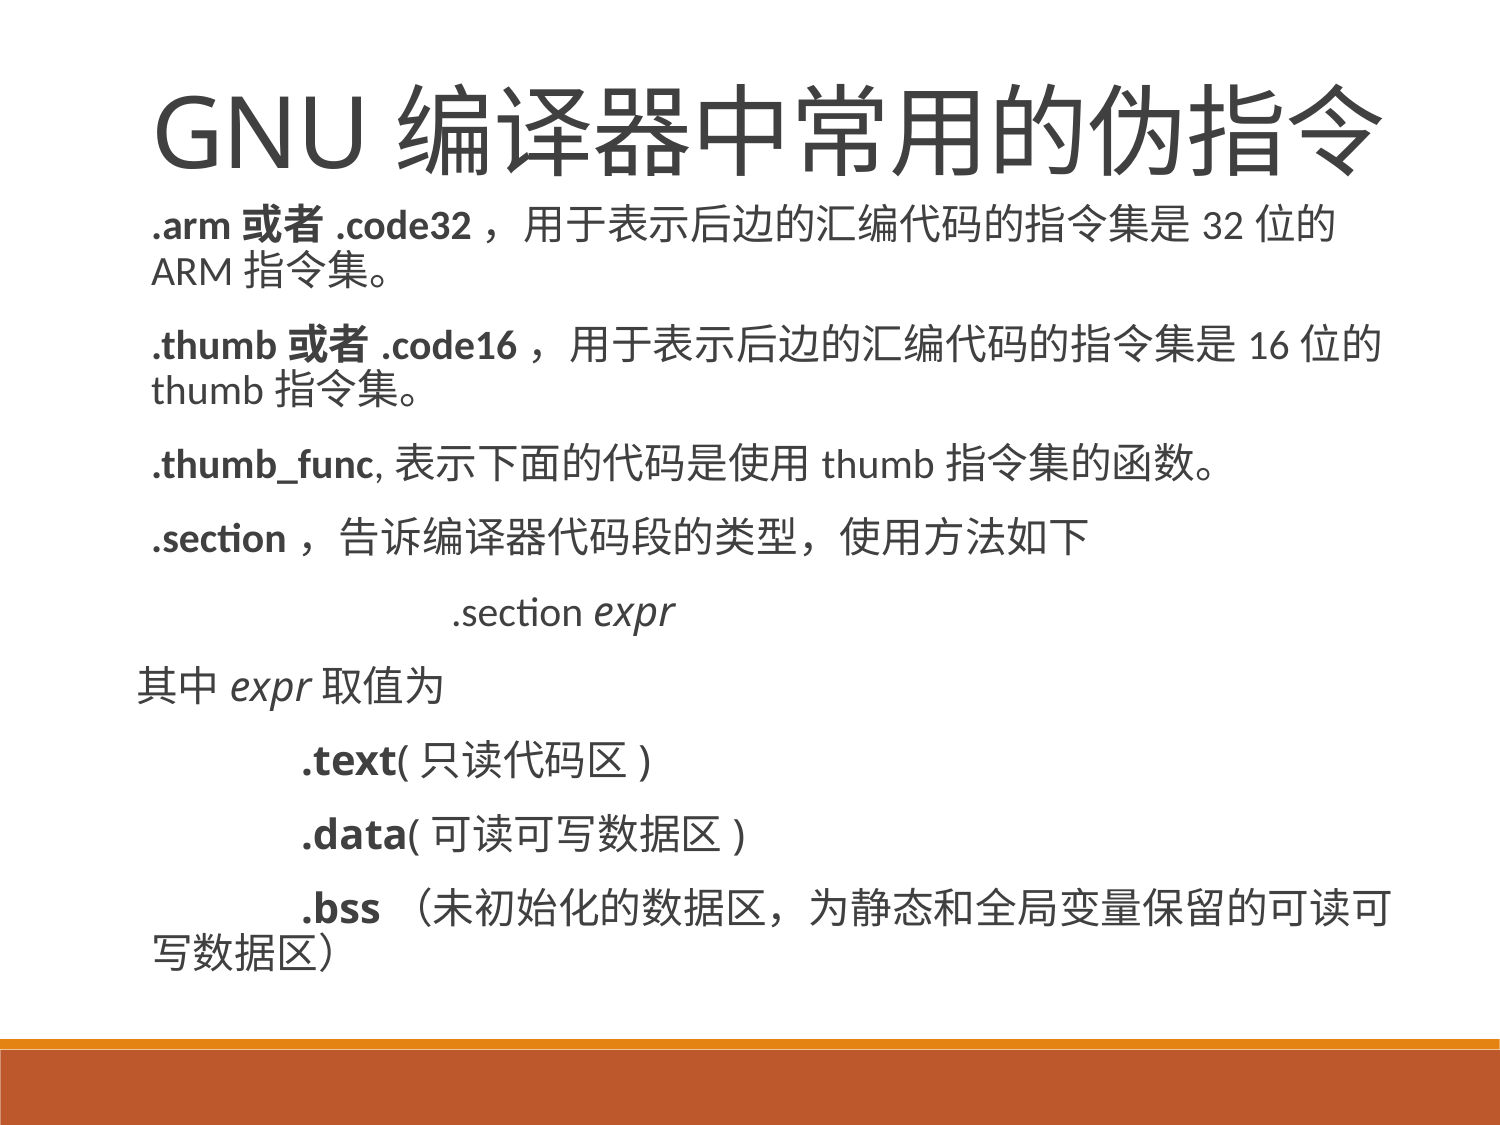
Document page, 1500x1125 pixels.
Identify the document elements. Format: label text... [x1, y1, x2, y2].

list .arm或者.code32，用于表示后边的汇编代码的指令集是32位的ARM指令集。 .thumb或者.code16，用于表示后边的汇编代码的指令集是16位的thumb指令集。 .thumb_func,表示下面的代码是使用thumb指令集的函数。 .section，告诉编译器代码段的类型，使用方法如下 .section expr 其中expr取值为 .text(只读代码区) .data(可读可写数据区) .bss（未初始化的数据区，为静态和全局变量保留的可读可写数据区） [136, 196, 1418, 1083]
title GNU编译器中常用的伪指令 [136, 8, 1486, 197]
